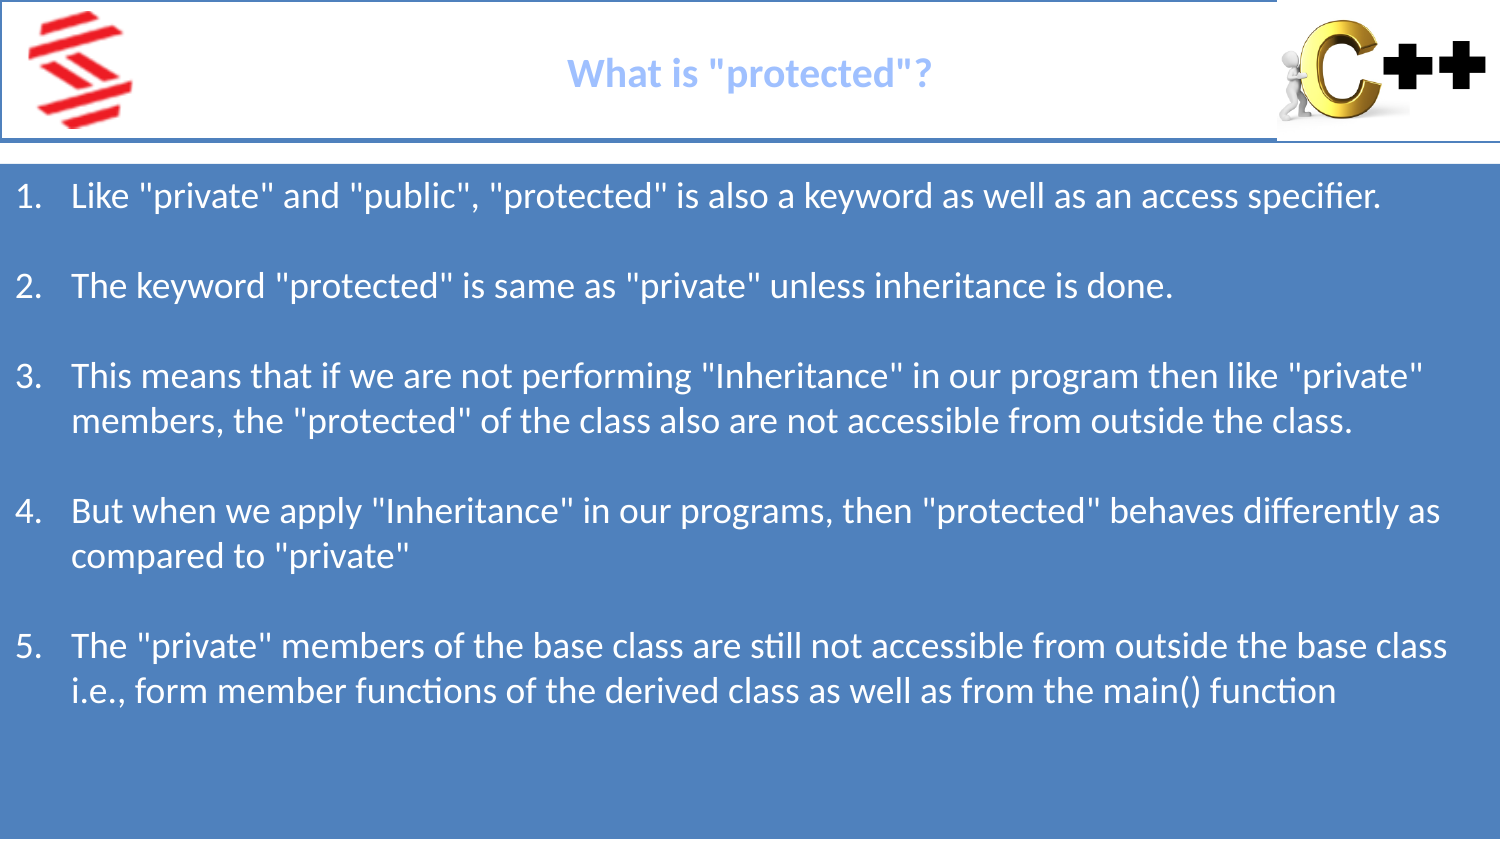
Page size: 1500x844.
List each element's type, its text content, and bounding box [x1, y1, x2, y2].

text_box Like "private" and "public", "protected" is also a keyword as well as an access specifier. The keyword "protected" is same as "private" unless inheritance is done. This means that if we are not performing "Inheritance" in our program then like "private" members, the "protected" of the class also are not accessible from outside the class. But when we apply "Inheritance" in our programs, then "protected" behaves differently as compared to "private" The "private" members of the base class are still not accessible from outside the base class i.e., form member functions of the derived class as well as from the main() function [0, 162, 1500, 841]
title What is "protected"? [0, 0, 1274, 143]
picture [23, 11, 141, 130]
picture [1277, 0, 1500, 141]
